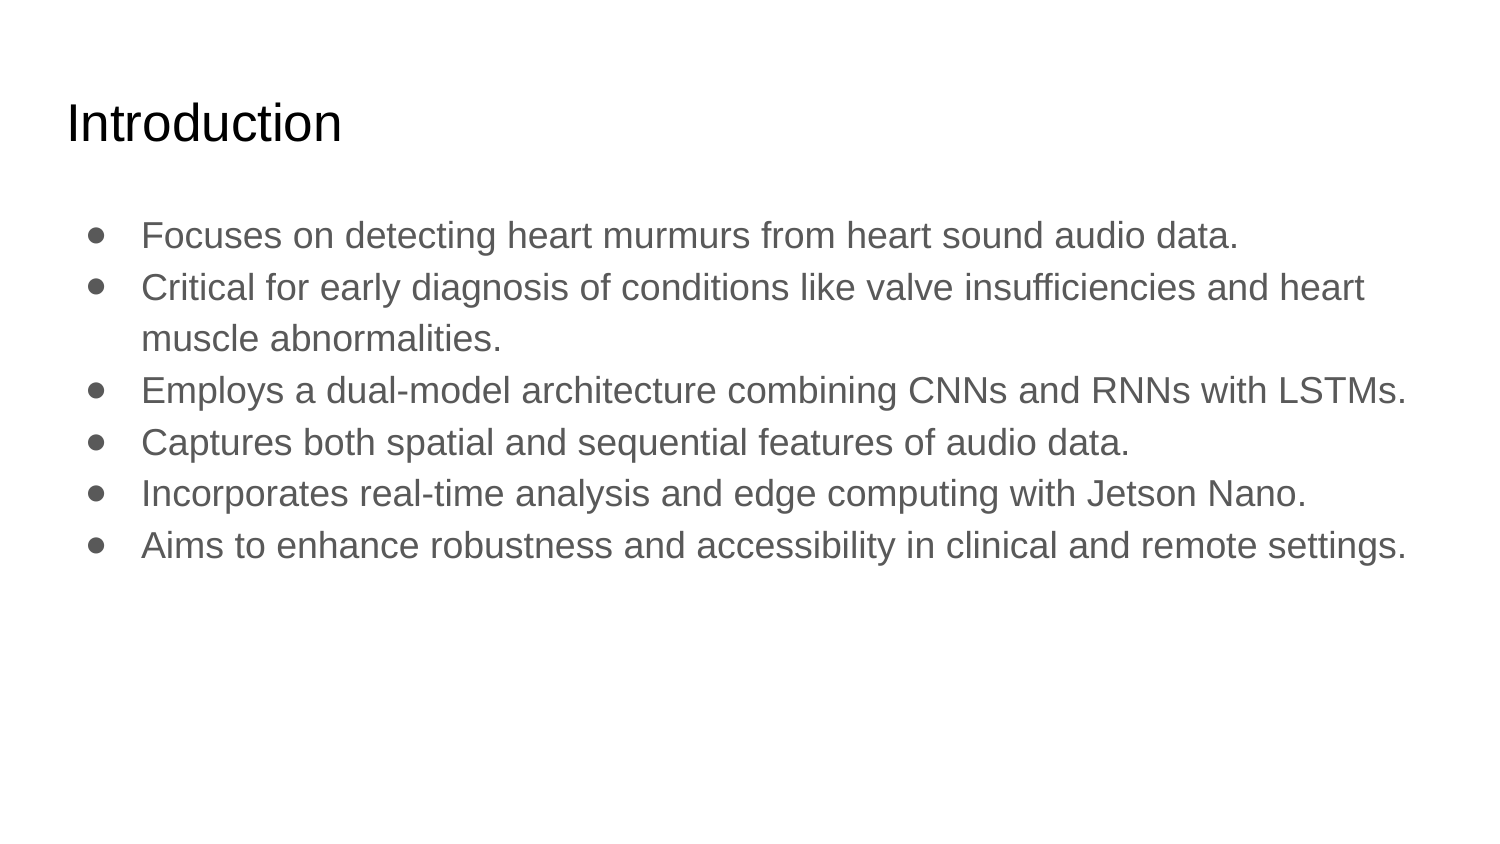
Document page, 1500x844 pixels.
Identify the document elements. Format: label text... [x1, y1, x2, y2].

list Focuses on detecting heart murmurs from heart sound audio data. Critical for early diagnosis of conditions like valve insufficiencies and heart muscle abnormalities. Employs a dual-model architecture combining CNNs and RNNs with LSTMs. Captures both spatial and sequential features of audio data. Incorporates real-time analysis and edge computing with Jetson Nano. Aims to enhance robustness and accessibility in clinical and remote settings. [51, 189, 1449, 750]
title Introduction [51, 72, 1449, 167]
